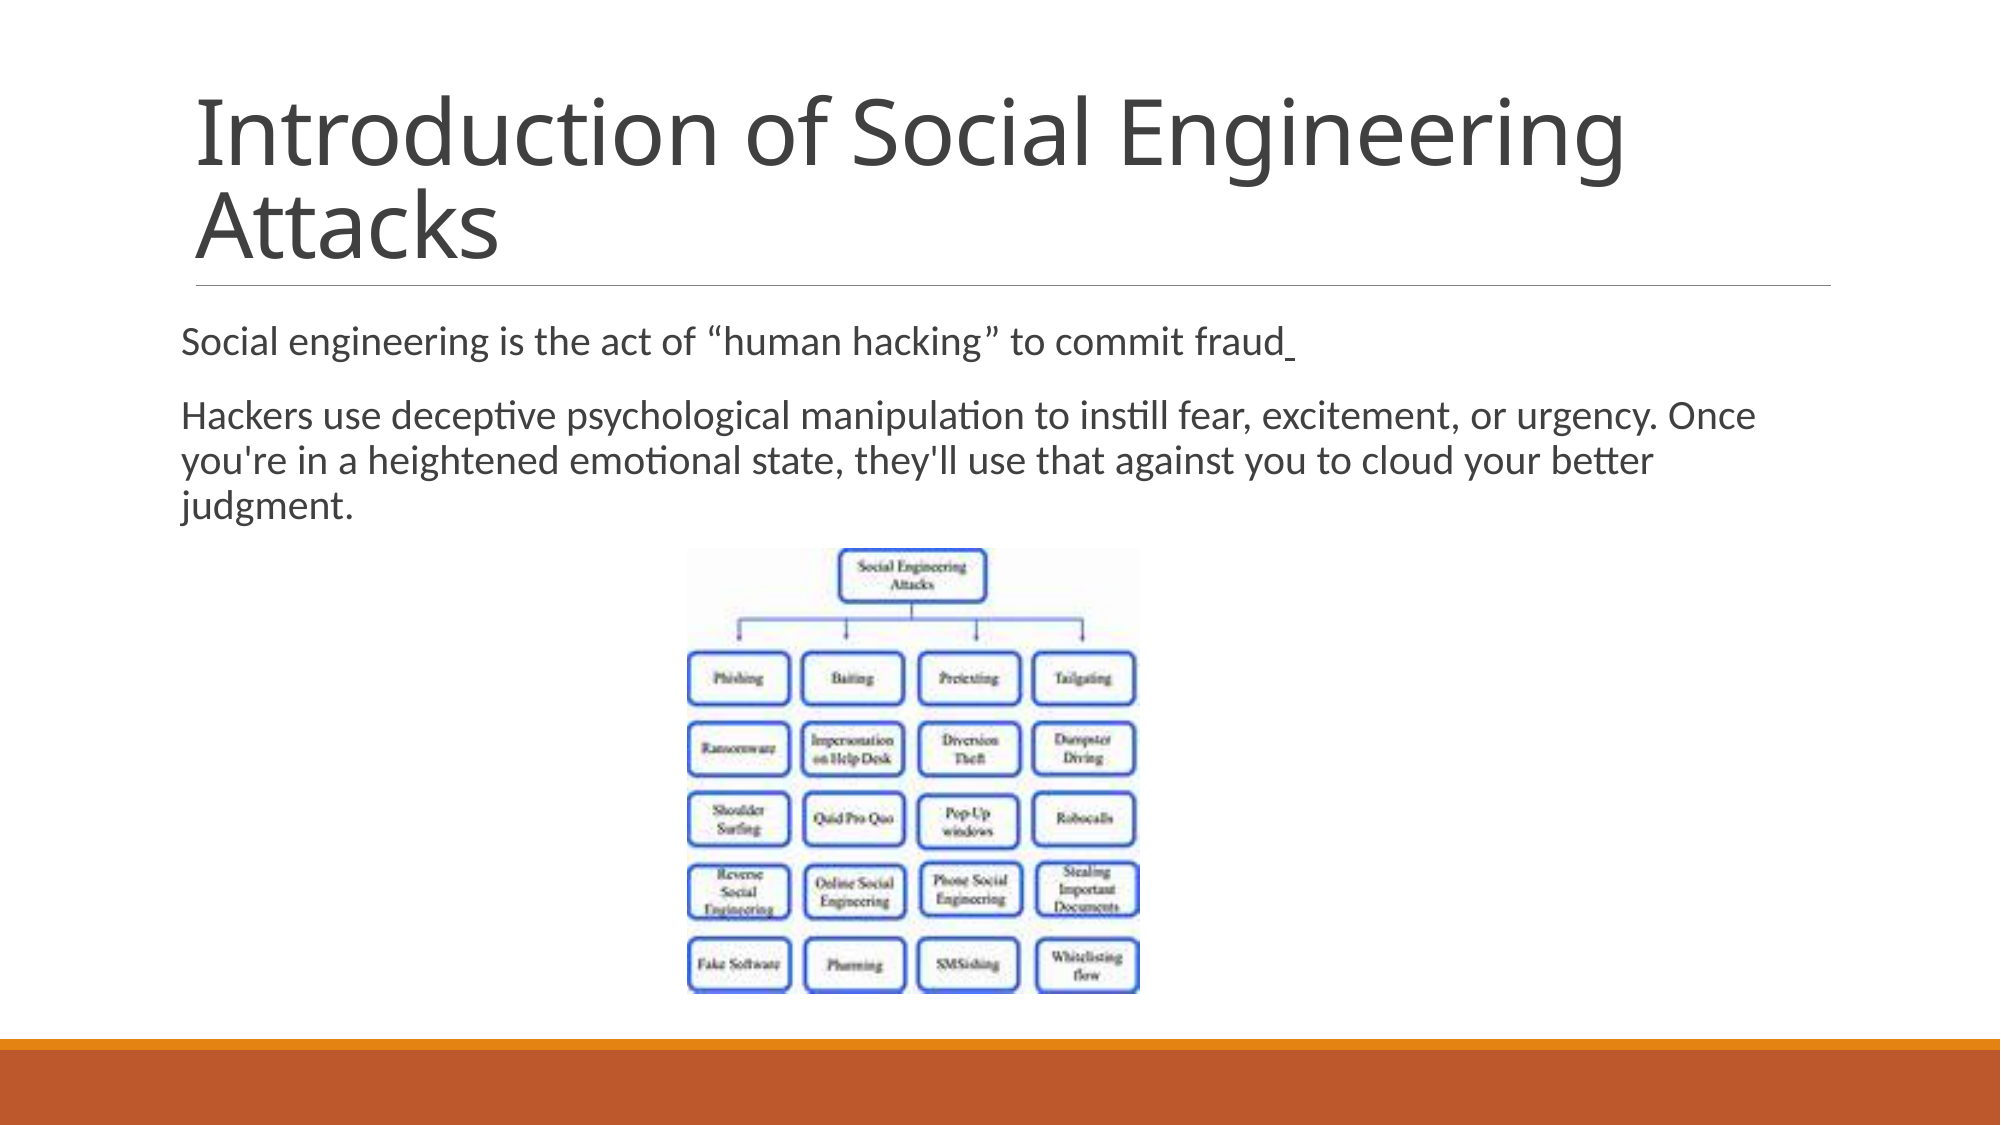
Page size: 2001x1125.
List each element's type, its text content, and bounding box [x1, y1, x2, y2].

title Introduction of Social Engineering Attacks [180, 47, 1830, 285]
list Social engineering is the act of “human hacking” to commit fraud Hackers use deceptive psychological manipulation to instill fear, excitement, or urgency. Once you're in a heightened emotional state, they'll use that against you to cloud your better judgment. [166, 311, 1817, 989]
picture [686, 548, 1141, 994]
